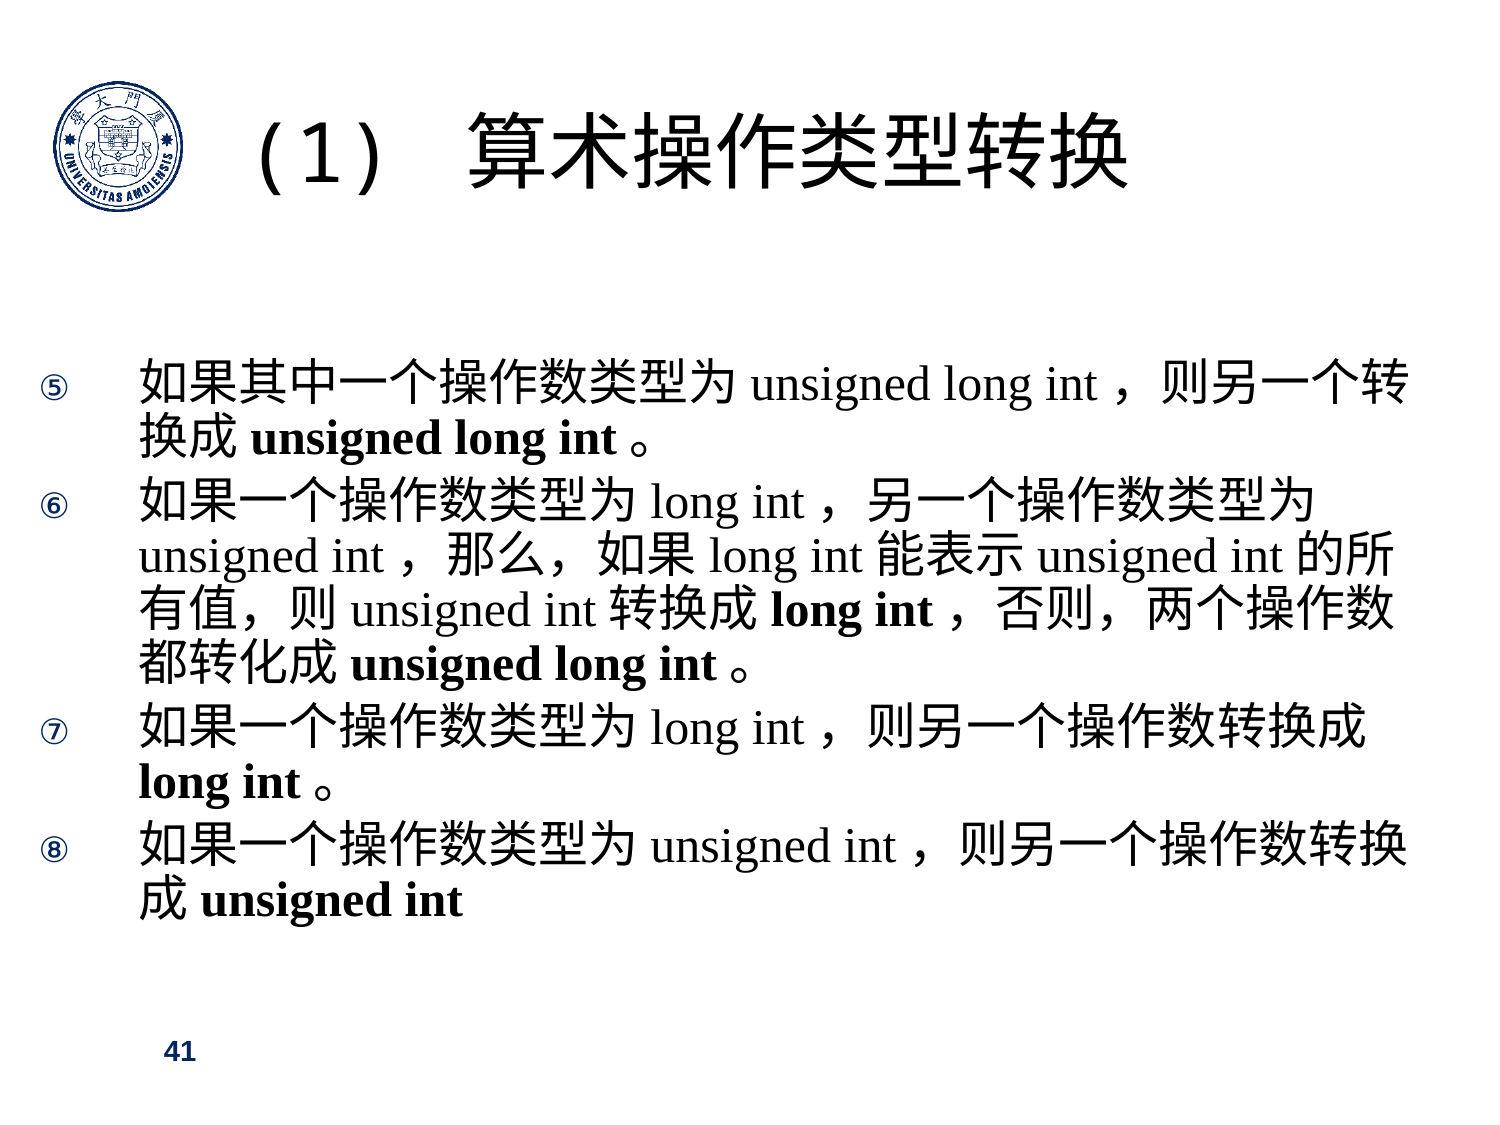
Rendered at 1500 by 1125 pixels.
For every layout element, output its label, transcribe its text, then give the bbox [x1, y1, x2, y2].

picture [53, 81, 183, 212]
text_box (1) 算术操作类型转换 [230, 54, 1258, 244]
list 如果其中一个操作数类型为unsigned long int，则另一个转换成unsigned long int。 如果一个操作数类型为long int，另一个操作数类型为unsigned int，那么，如果long int能表示unsigned int的所有值，则unsigned int转换成long int，否则，两个操作数都转化成unsigned long int。 如果一个操作数类型为long int，则另一个操作数转换成long int。 如果一个操作数类型为unsigned int，则另一个操作数转换成unsigned int [23, 350, 1459, 986]
slide_number 41 [148, 1024, 462, 1101]
